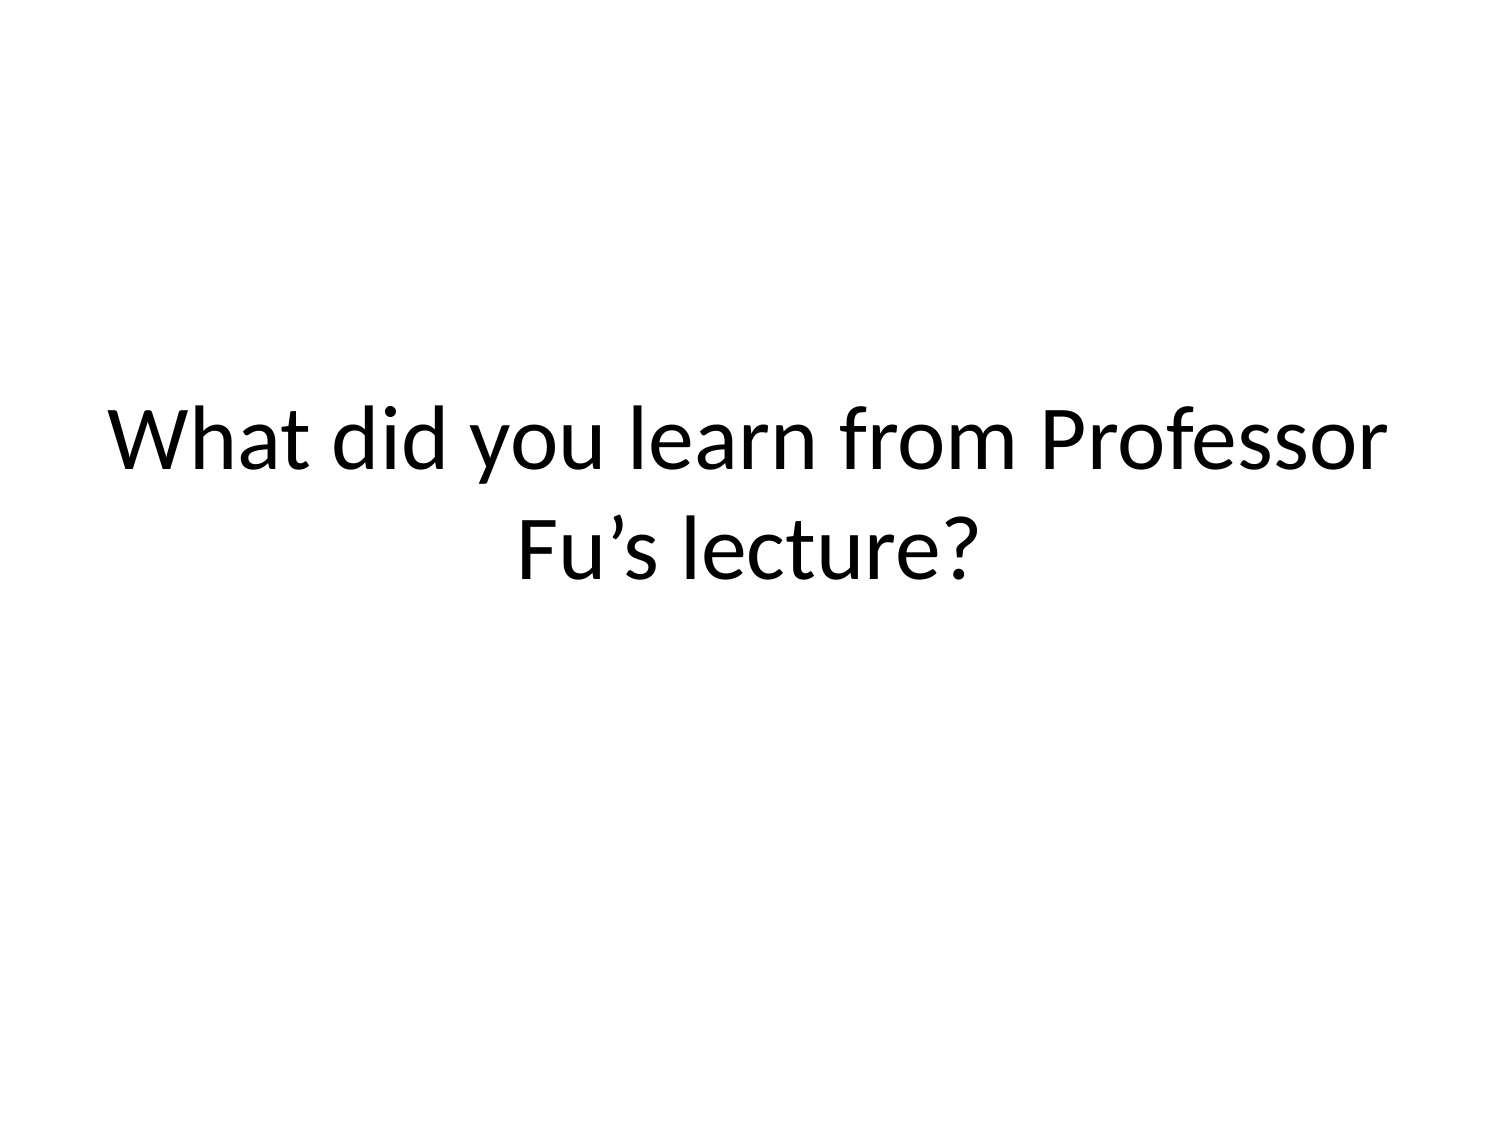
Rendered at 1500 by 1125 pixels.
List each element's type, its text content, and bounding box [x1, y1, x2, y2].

title What did you learn from Professor Fu’s lecture? [75, 89, 1425, 887]
